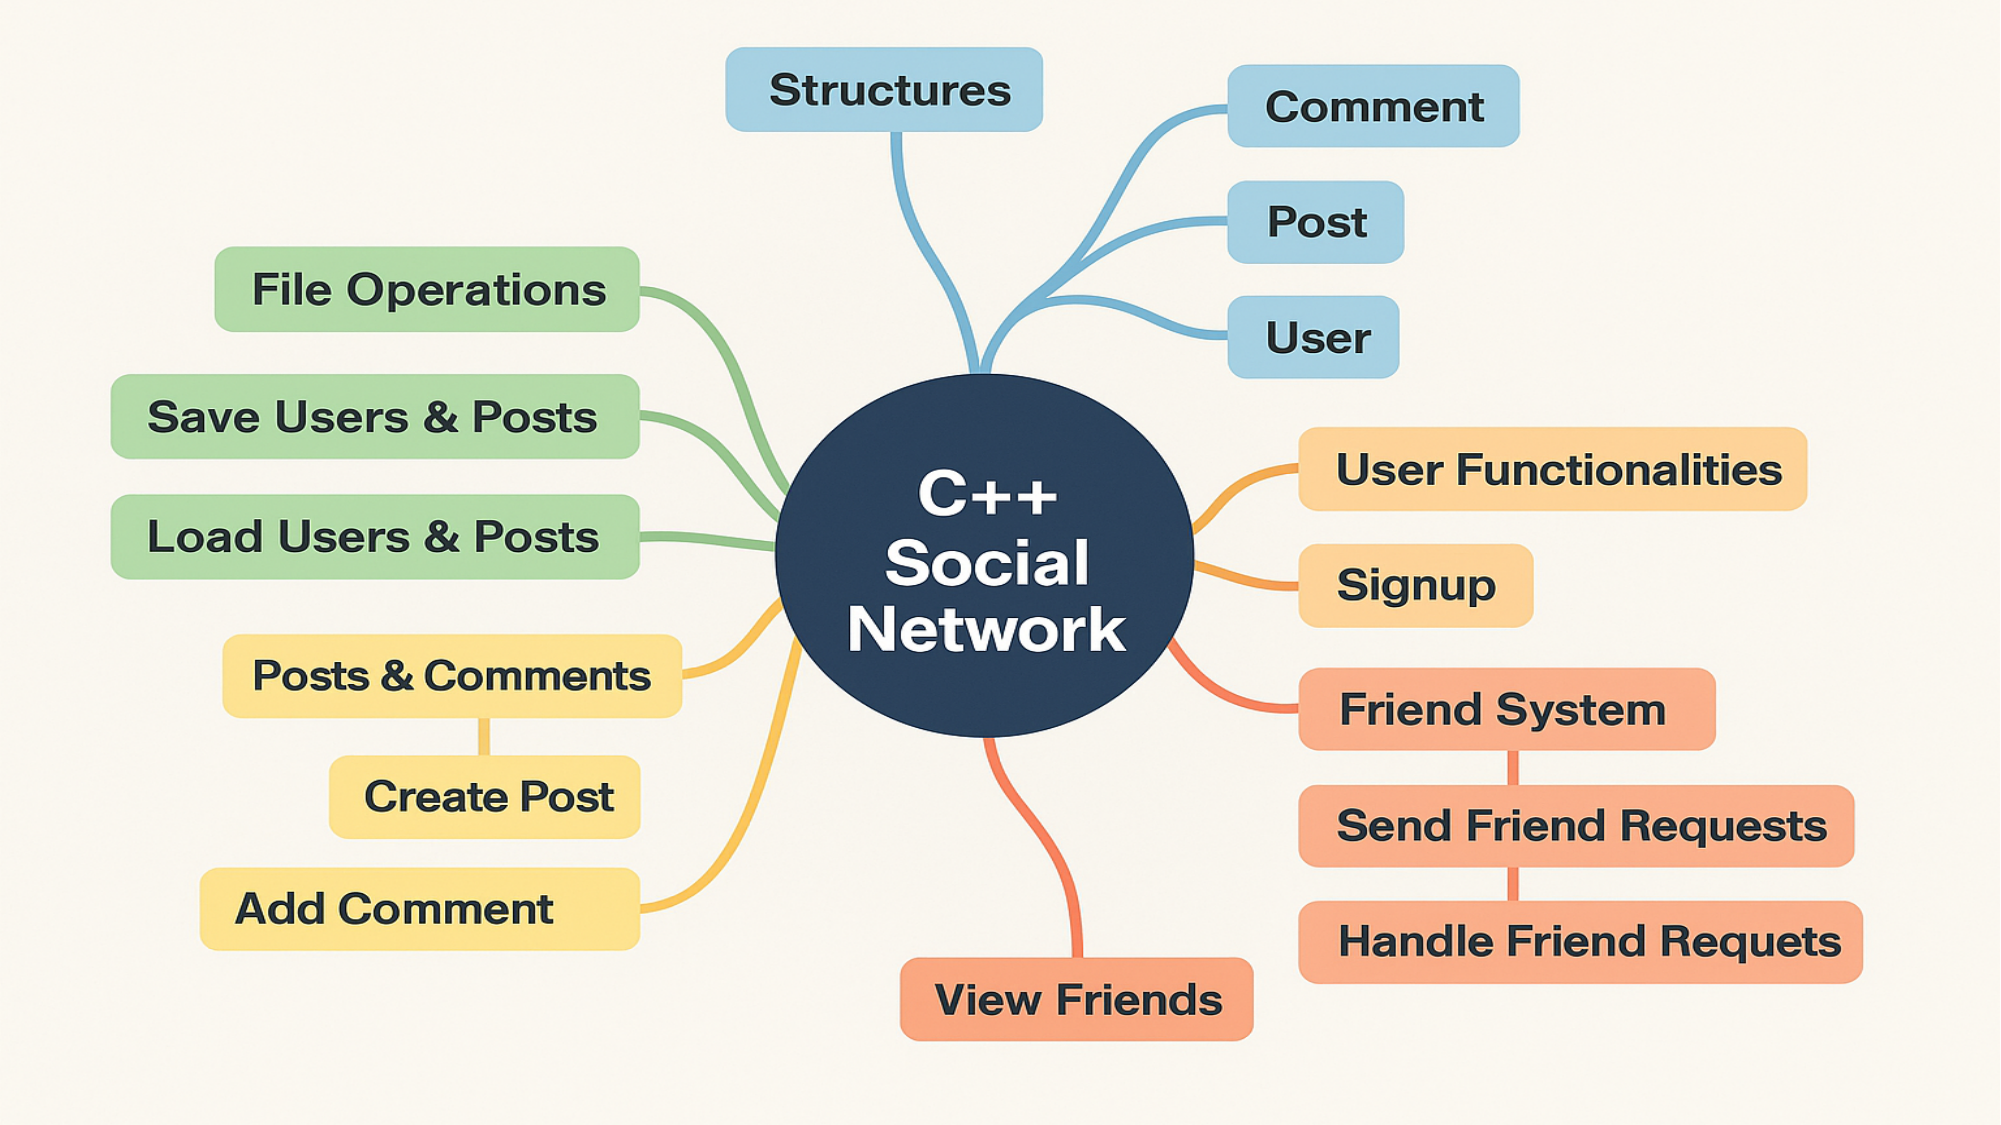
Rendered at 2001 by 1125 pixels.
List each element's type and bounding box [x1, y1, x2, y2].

list [0, 0, 2000, 1125]
